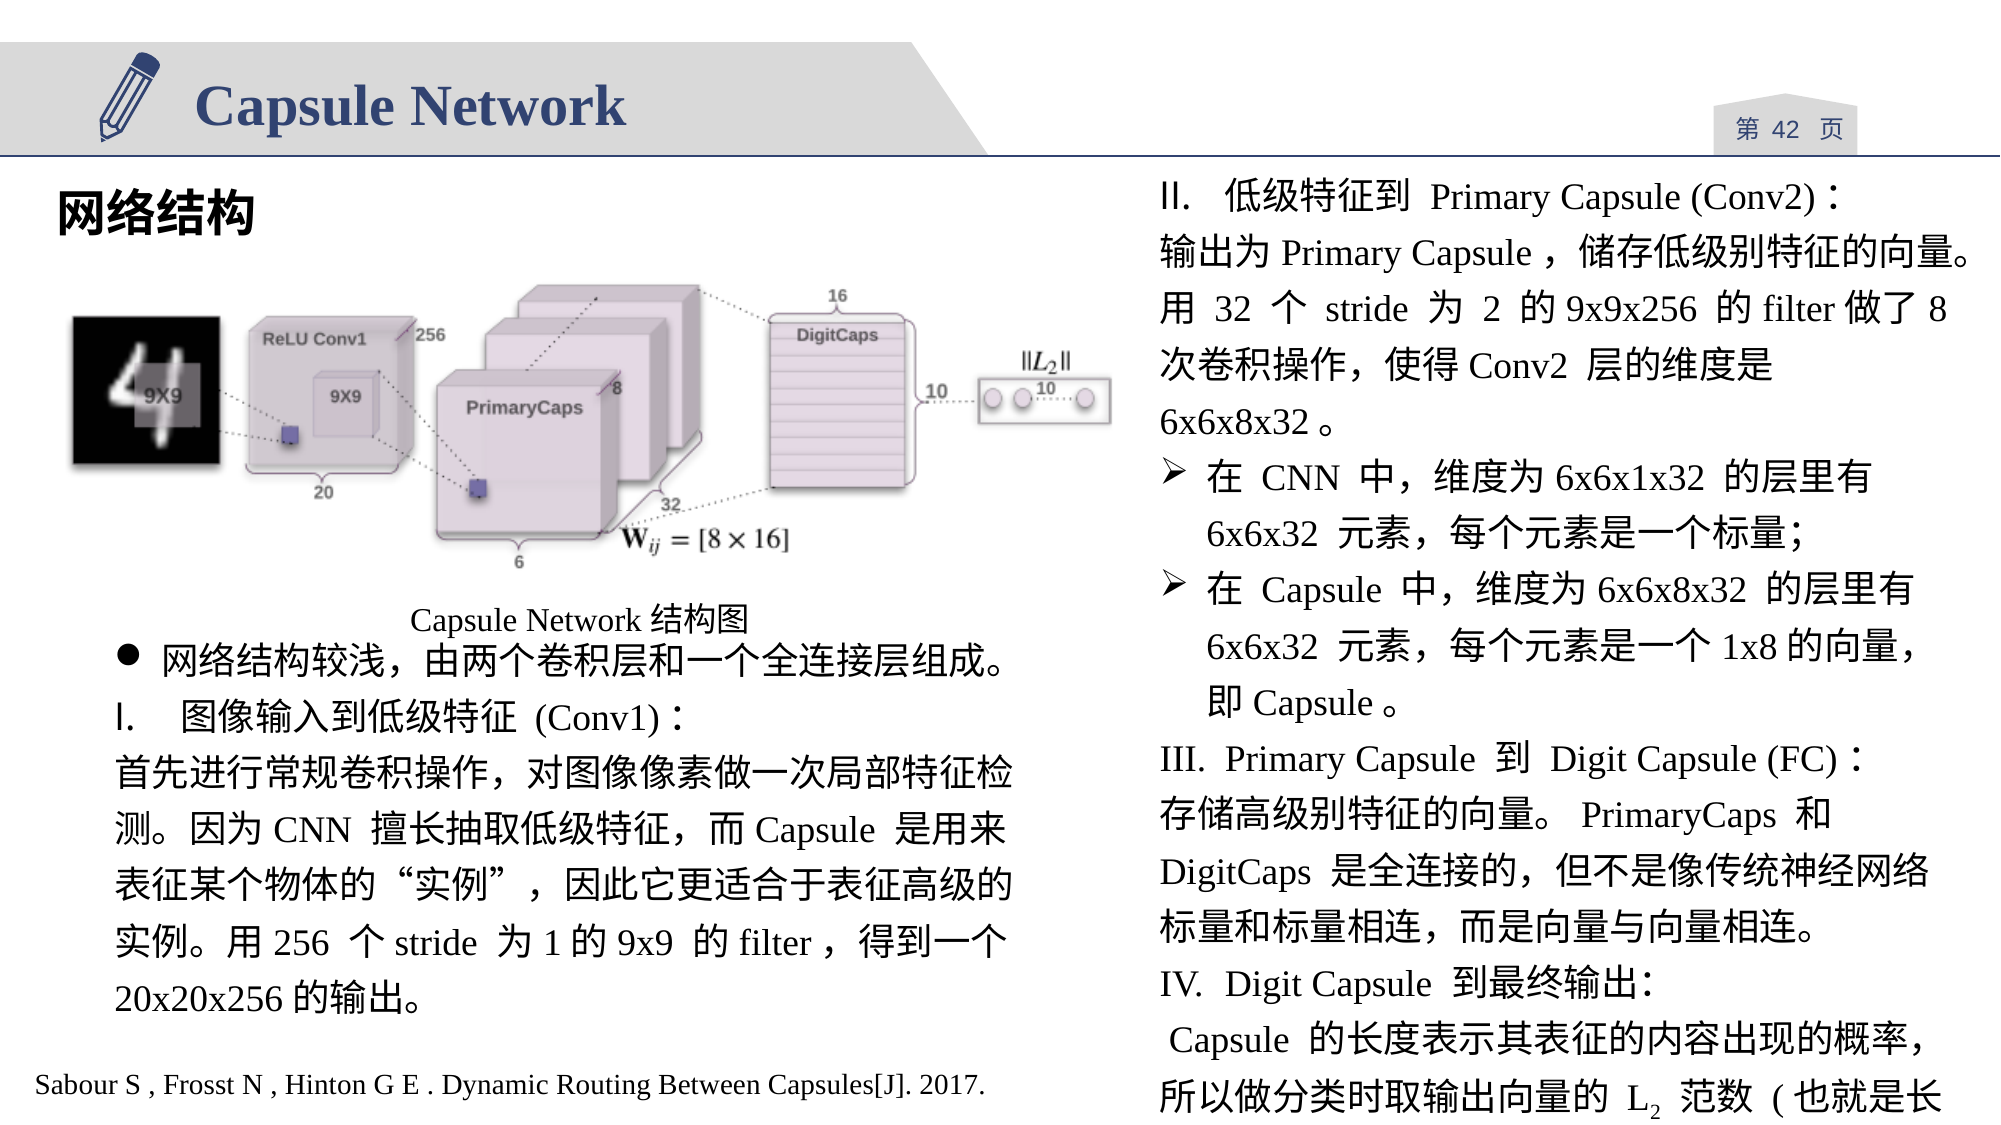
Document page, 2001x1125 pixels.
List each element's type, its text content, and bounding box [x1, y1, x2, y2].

text_box Capsule Network结构图 [287, 592, 877, 646]
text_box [99, 46, 164, 143]
text_box Capsule Network [180, 60, 1973, 145]
text_box [1713, 145, 1722, 153]
text_box Sabour S , Frosst N , Hinton G E . Dynamic Routing Between Capsules[J]. 2017. [19, 1057, 1034, 1108]
text_box [0, 42, 989, 155]
text_box 网络结构较浅，由两个卷积层和一个全连接层组成。 图像输入到低级特征 (Conv1)： 首先进行常规卷积操作，对图像像素做一次局部特征检测。因为CNN 擅长抽取低级特征，而Capsule 是用来表征某个物体的“实例”，因此它更适合于表征高级的实例。用256 个stride 为1的9x9 的filter，得到一个20x20x256的输出。 [99, 618, 1033, 1027]
text_box 网络结构 [41, 174, 768, 249]
text_box 低级特征到 Primary Capsule (Conv2)： 输出为Primary Capsule，储存低级别特征的向量。用 32 个 stride 为 2 的9x9x256 的filter做了8次卷积操作，使得Conv2 层的维度是6x6x8x32。 在 CNN 中，维度为6x6x1x32 的层里有 6x6x32 元素，每个元素是一个标量； 在 Capsule 中，维度为6x6x8x32 的层里有 6x6x32 元素，每个元素是一个1x8的向量，即Capsule。 Primary Capsule 到 Digit Capsule (FC)： 存储高级别特征的向量。PrimaryCaps 和 DigitCaps 是全连接的，但不是像传统神经网络标量和标量相连，而是向量与向量相连。 Digit Capsule 到最终输出： Capsule 的长度表示其表征的内容出现的概率，所以做分类时取输出向量的 L2 范数 (也就是长度) 即可。 [1144, 157, 1973, 1125]
picture [19, 277, 1145, 592]
text_box 第 页 [1722, 145, 1858, 153]
